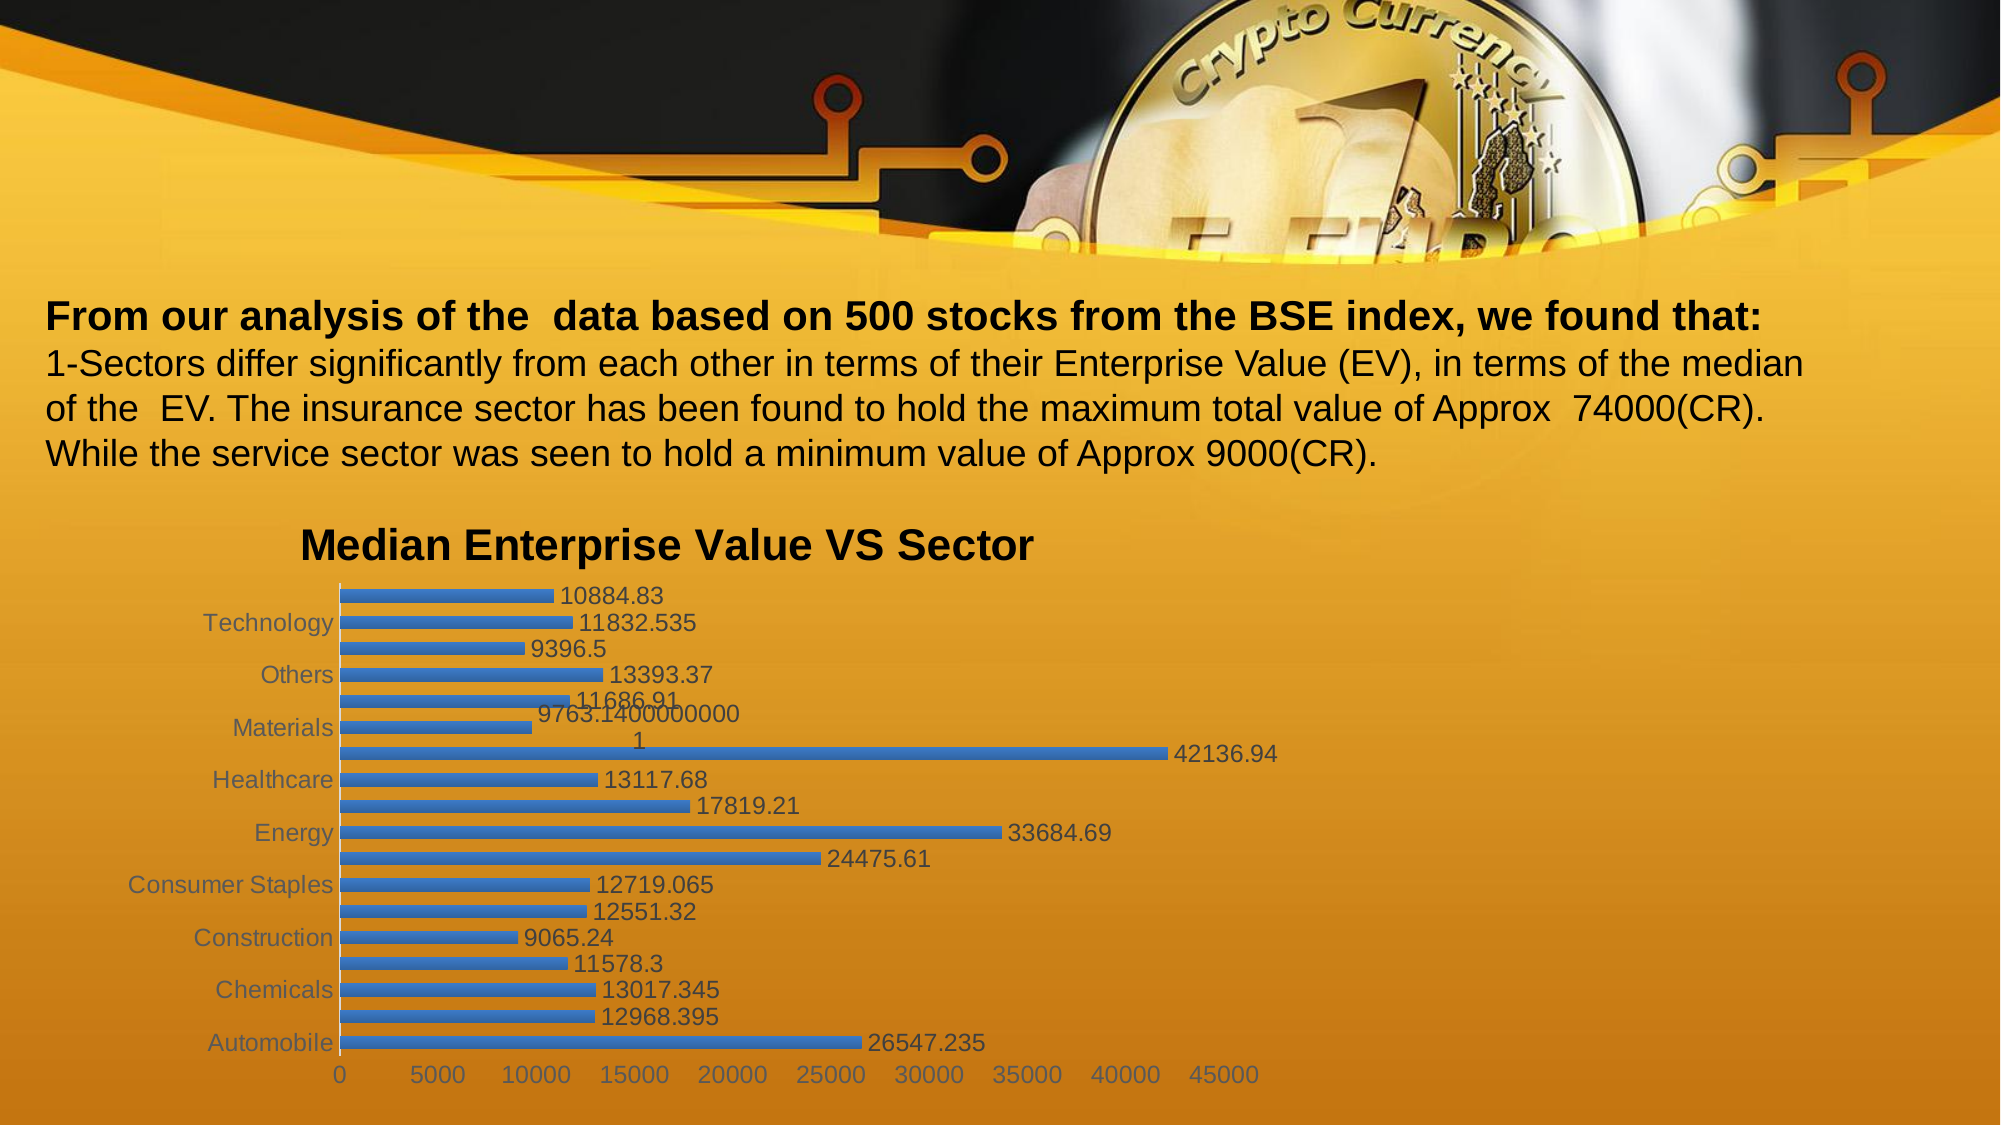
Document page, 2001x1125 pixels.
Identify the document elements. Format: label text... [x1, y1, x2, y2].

chart [30, 486, 1306, 1125]
text_box From our analysis of the data based on 500 stocks from the BSE index, we found that: 1-Sectors differ significantly from each other in terms of their Enterprise Value (EV), in terms of the median of the EV. The insurance sector has been found to hold the maximum total value of Approx 74000(CR). While the service sector was seen to hold a minimum value of Approx 9000(CR). [30, 181, 1825, 527]
picture [0, 0, 2001, 1125]
